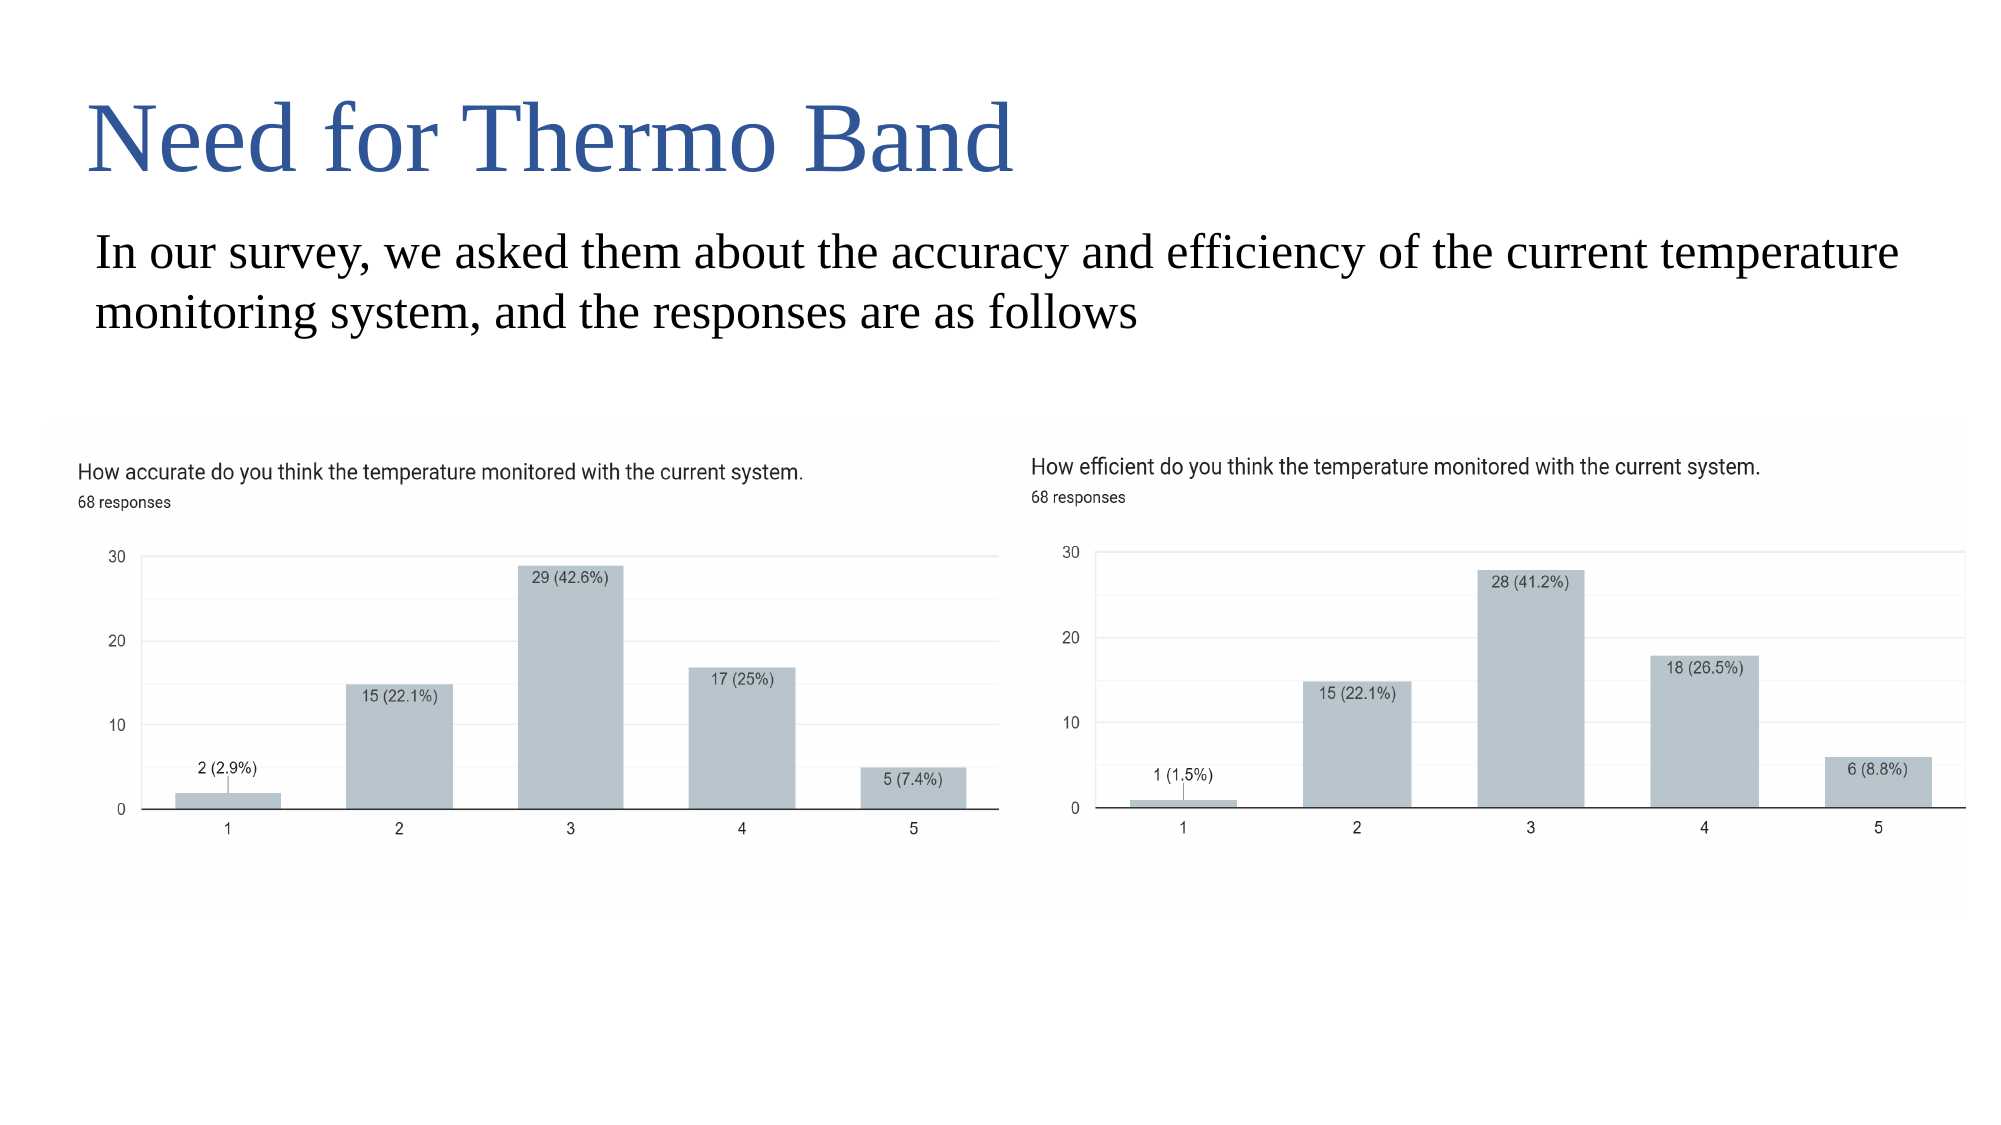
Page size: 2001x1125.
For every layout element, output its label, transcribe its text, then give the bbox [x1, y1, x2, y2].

picture [46, 417, 1966, 914]
text_box In our survey, we asked them about the accuracy and efficiency of the current temperature monitoring system, and the responses are as follows [80, 211, 2000, 347]
text_box Need for Thermo Band [71, 64, 1030, 319]
